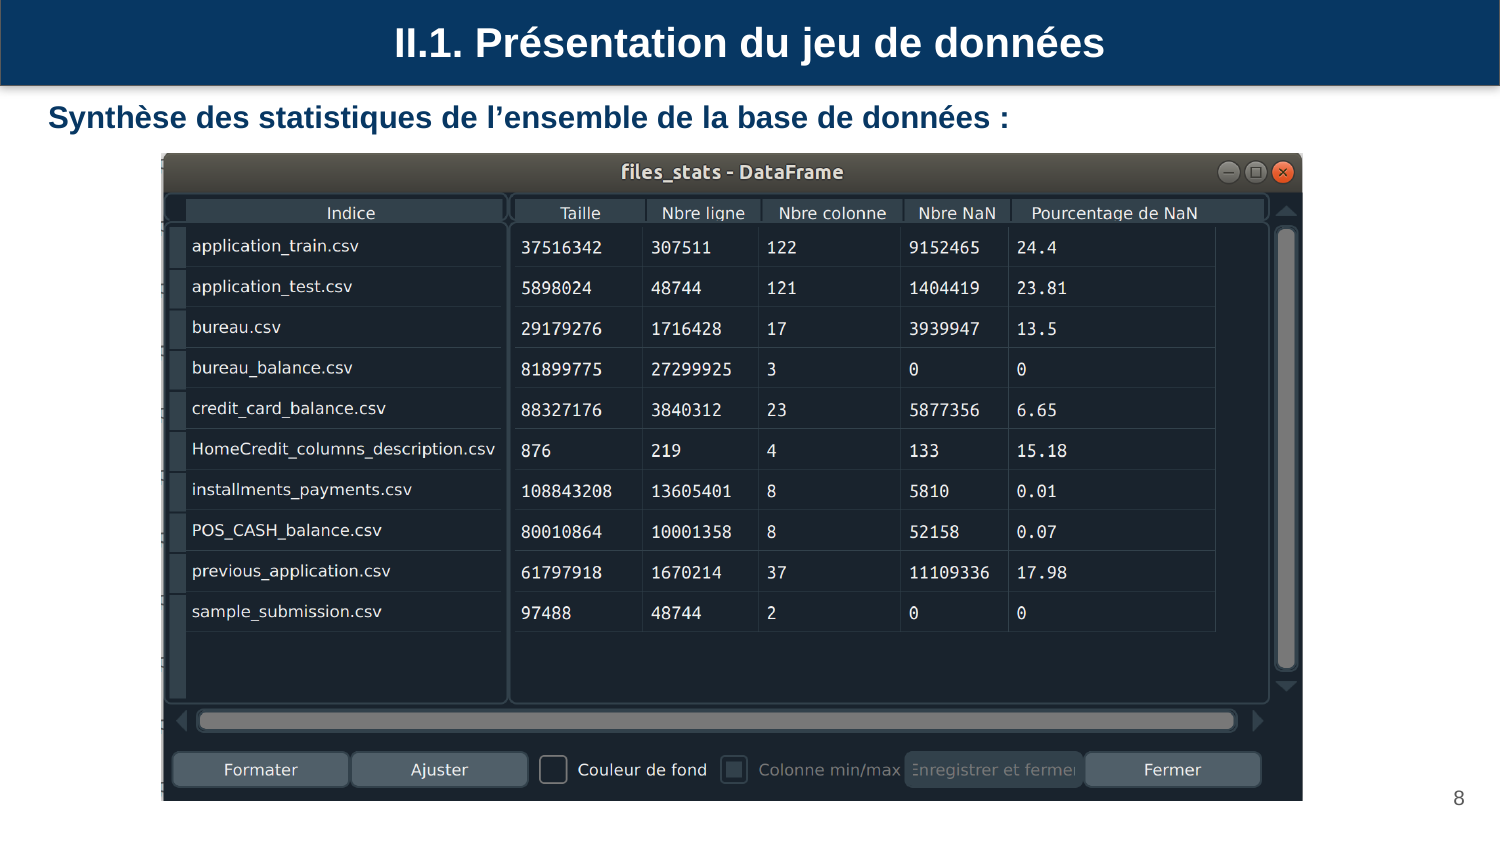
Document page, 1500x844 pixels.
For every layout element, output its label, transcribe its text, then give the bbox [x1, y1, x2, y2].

text_box Synthèse des statistiques de l’ensemble de la base de données : [33, 81, 1482, 147]
text_box II.1. Présentation du jeu de données [0, 0, 1500, 86]
picture [161, 153, 1303, 802]
slide_number ‹#› [1389, 764, 1480, 830]
